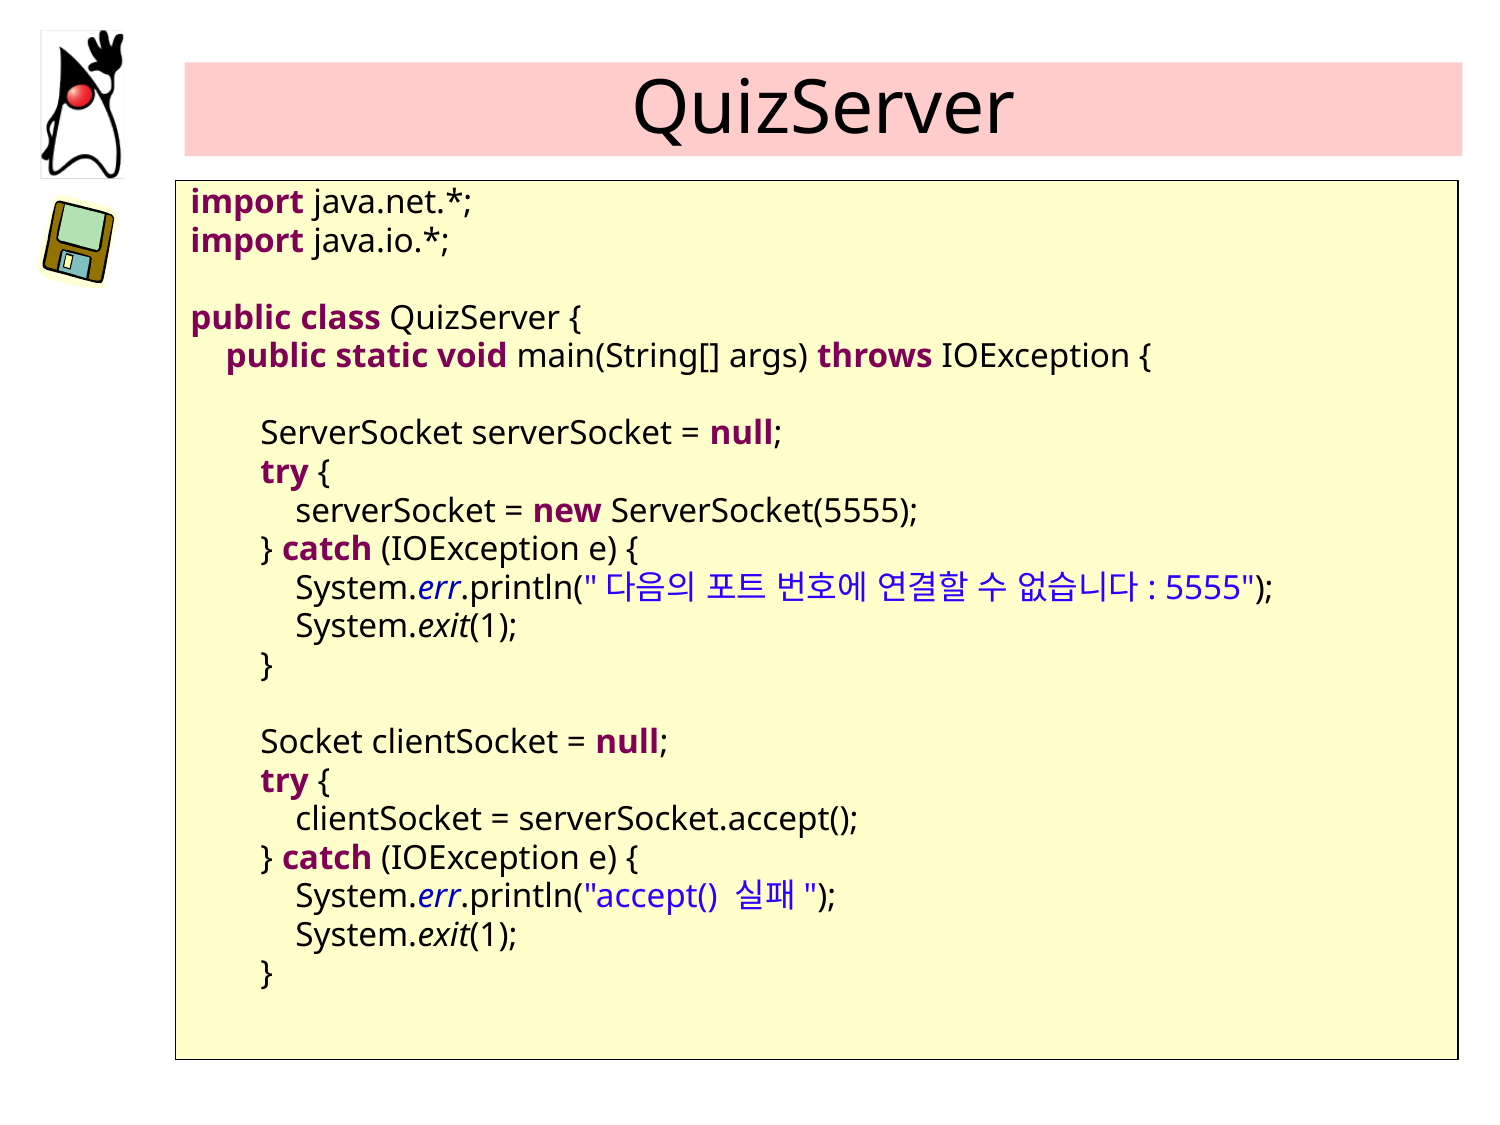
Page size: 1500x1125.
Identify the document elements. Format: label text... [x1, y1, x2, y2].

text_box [37, 194, 118, 289]
list import java.net.*; import java.io.*; public class QuizServer { public static void main(String[] args) throws IOException { ServerSocket serverSocket = null; try { serverSocket = new ServerSocket(5555); } catch (IOException e) { System.err.println("다음의 포트 번호에 연결할 수 없습니다: 5555"); System.exit(1); } Socket clientSocket = null; try { clientSocket = serverSocket.accept(); } catch (IOException e) { System.err.println("accept() 실패"); System.exit(1); } [175, 180, 1459, 1060]
picture [39, 30, 124, 179]
title QuizServer [184, 62, 1463, 157]
